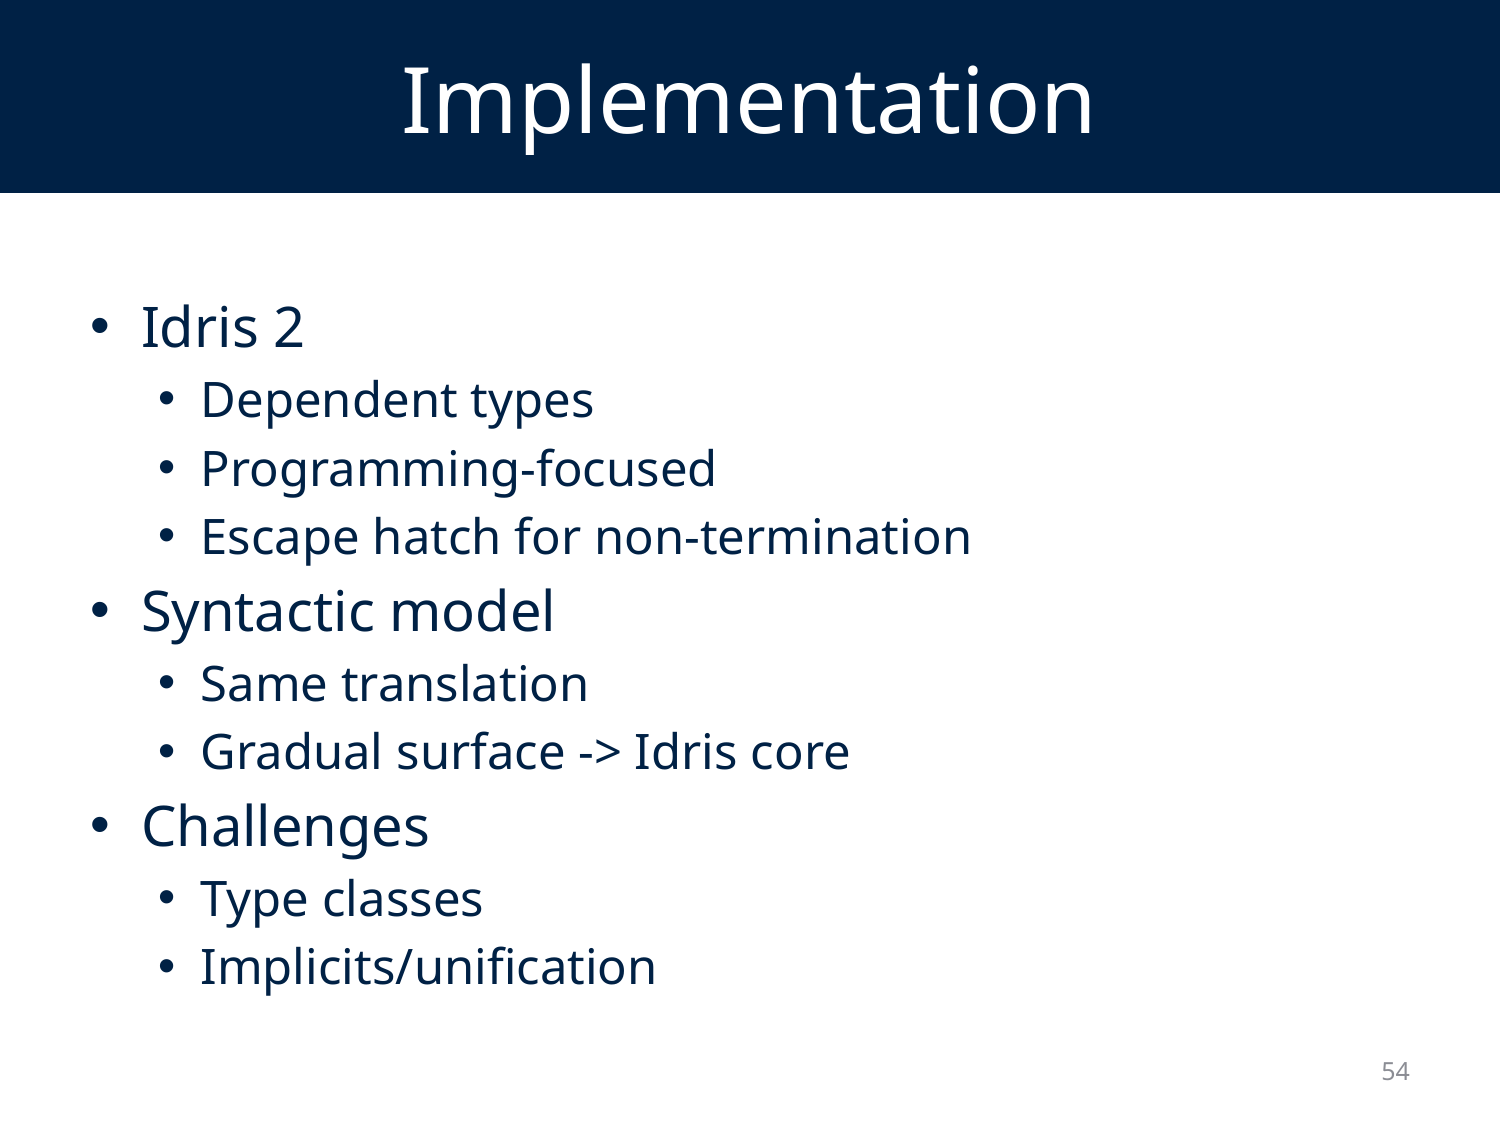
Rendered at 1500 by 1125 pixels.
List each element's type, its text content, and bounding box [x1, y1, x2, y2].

slide_number 54 [1074, 1042, 1425, 1103]
list Idris 2 Dependent types Programming-focused Escape hatch for non-termination Syntactic model Same translation Gradual surface -> Idris core Challenges Type classes Implicits/unification [75, 284, 1425, 1005]
title Implementation [0, 0, 1500, 193]
